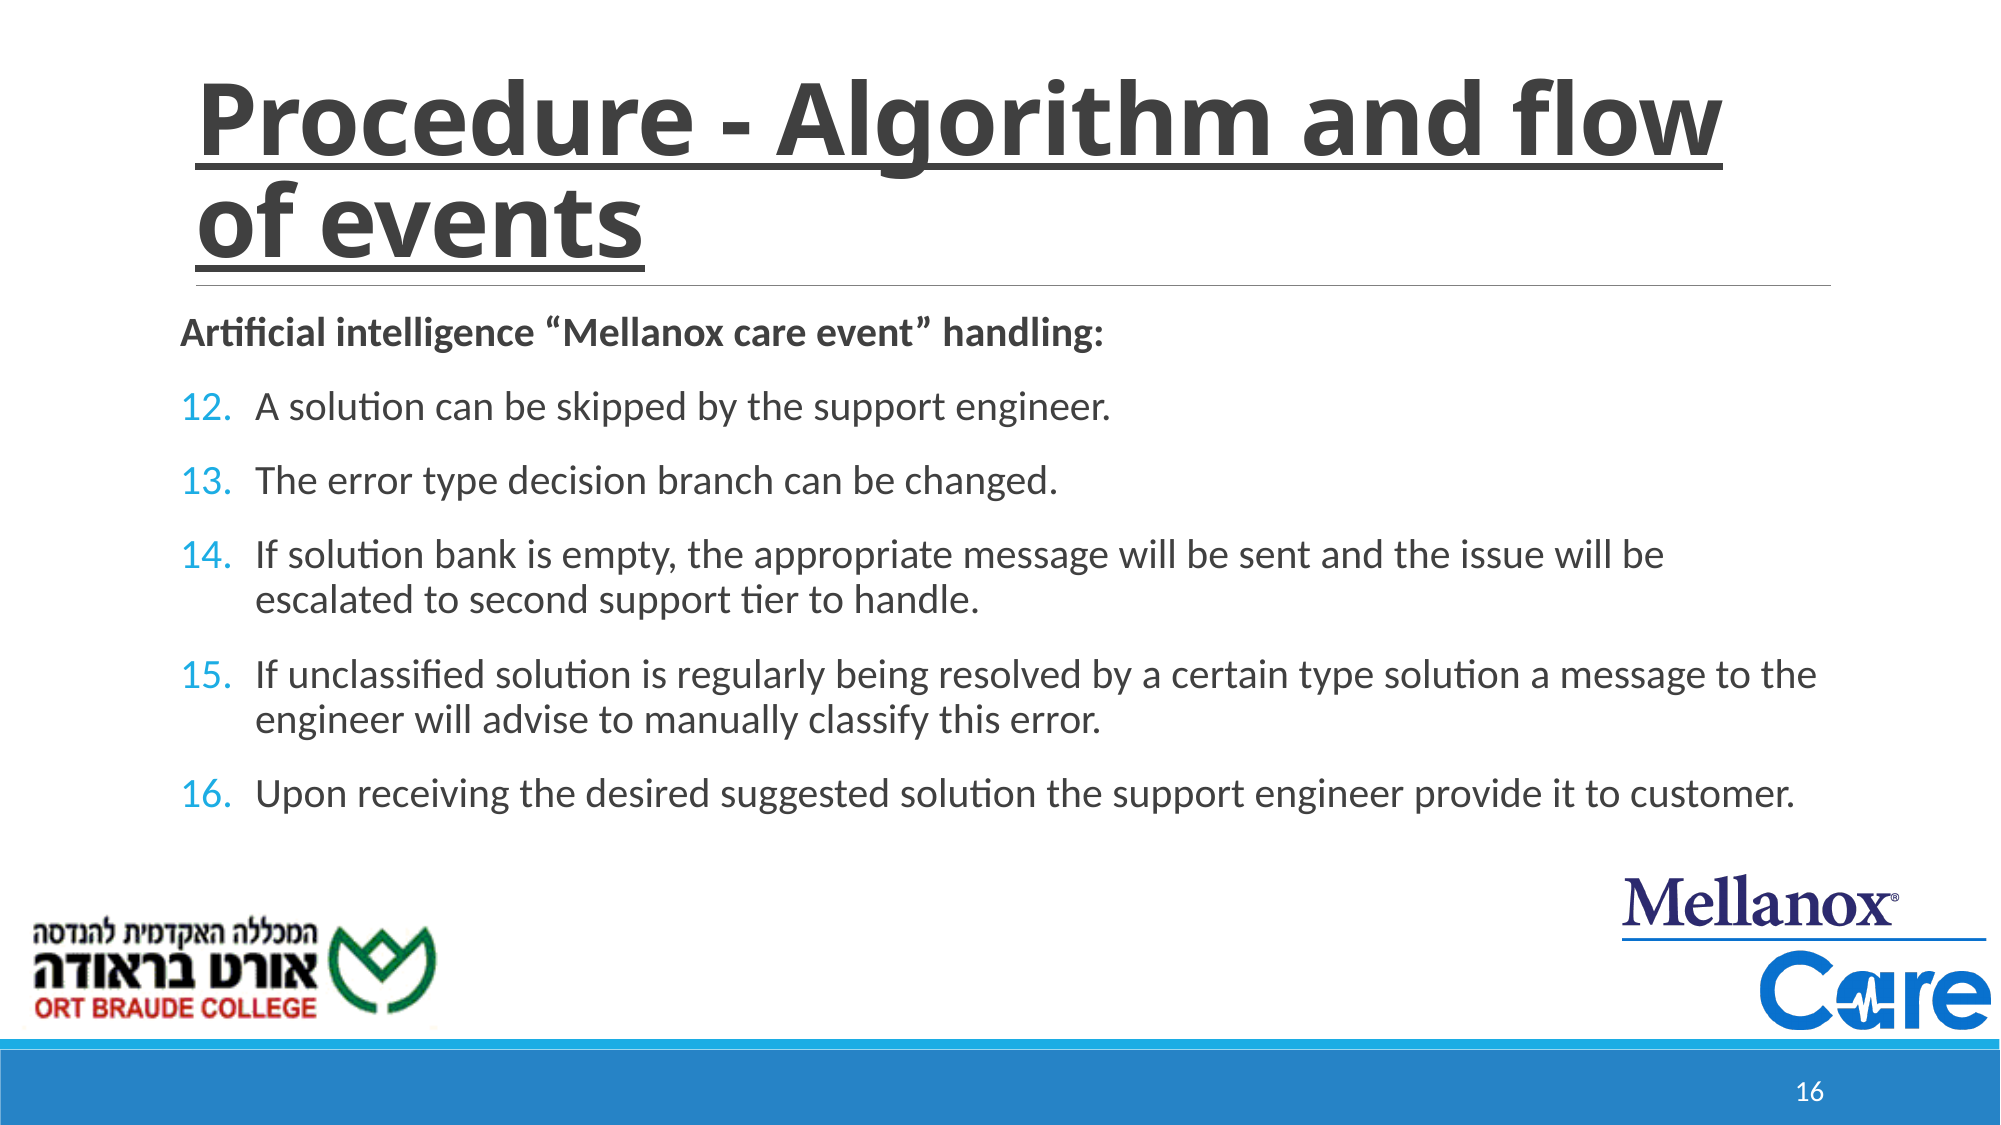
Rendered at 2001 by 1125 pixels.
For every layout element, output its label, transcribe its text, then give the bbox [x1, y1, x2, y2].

picture [1621, 873, 1992, 1030]
slide_number 16 [1624, 1059, 1840, 1120]
picture [18, 906, 449, 1032]
list Artificial intelligence “Mellanox care event” handling: A solution can be skipped by the support engineer. The error type decision branch can be changed. If solution bank is empty, the appropriate message will be sent and the issue will be escalated to second support tier to handle. If unclassified solution is regularly being resolved by a certain type solution a message to the engineer will advise to manually classify this error. Upon receiving the desired suggested solution the support engineer provide it to customer. [180, 302, 1830, 963]
title Procedure - Algorithm and flow of events [180, 47, 1830, 285]
